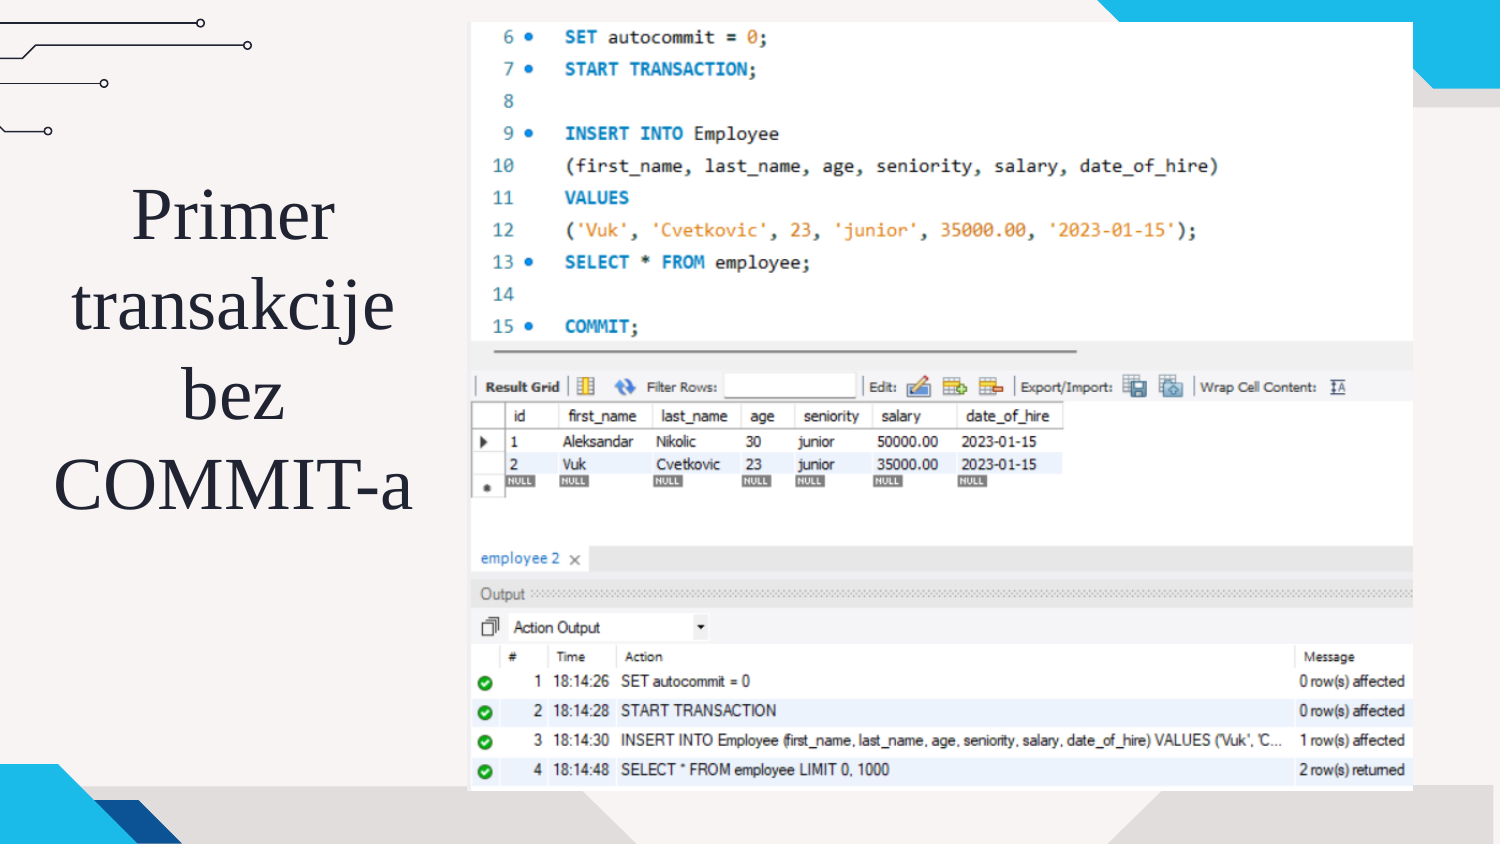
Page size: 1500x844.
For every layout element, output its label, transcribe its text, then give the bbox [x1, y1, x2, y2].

picture [467, 21, 1413, 791]
title Primer transakcije bez COMMIT-a [0, 266, 462, 422]
